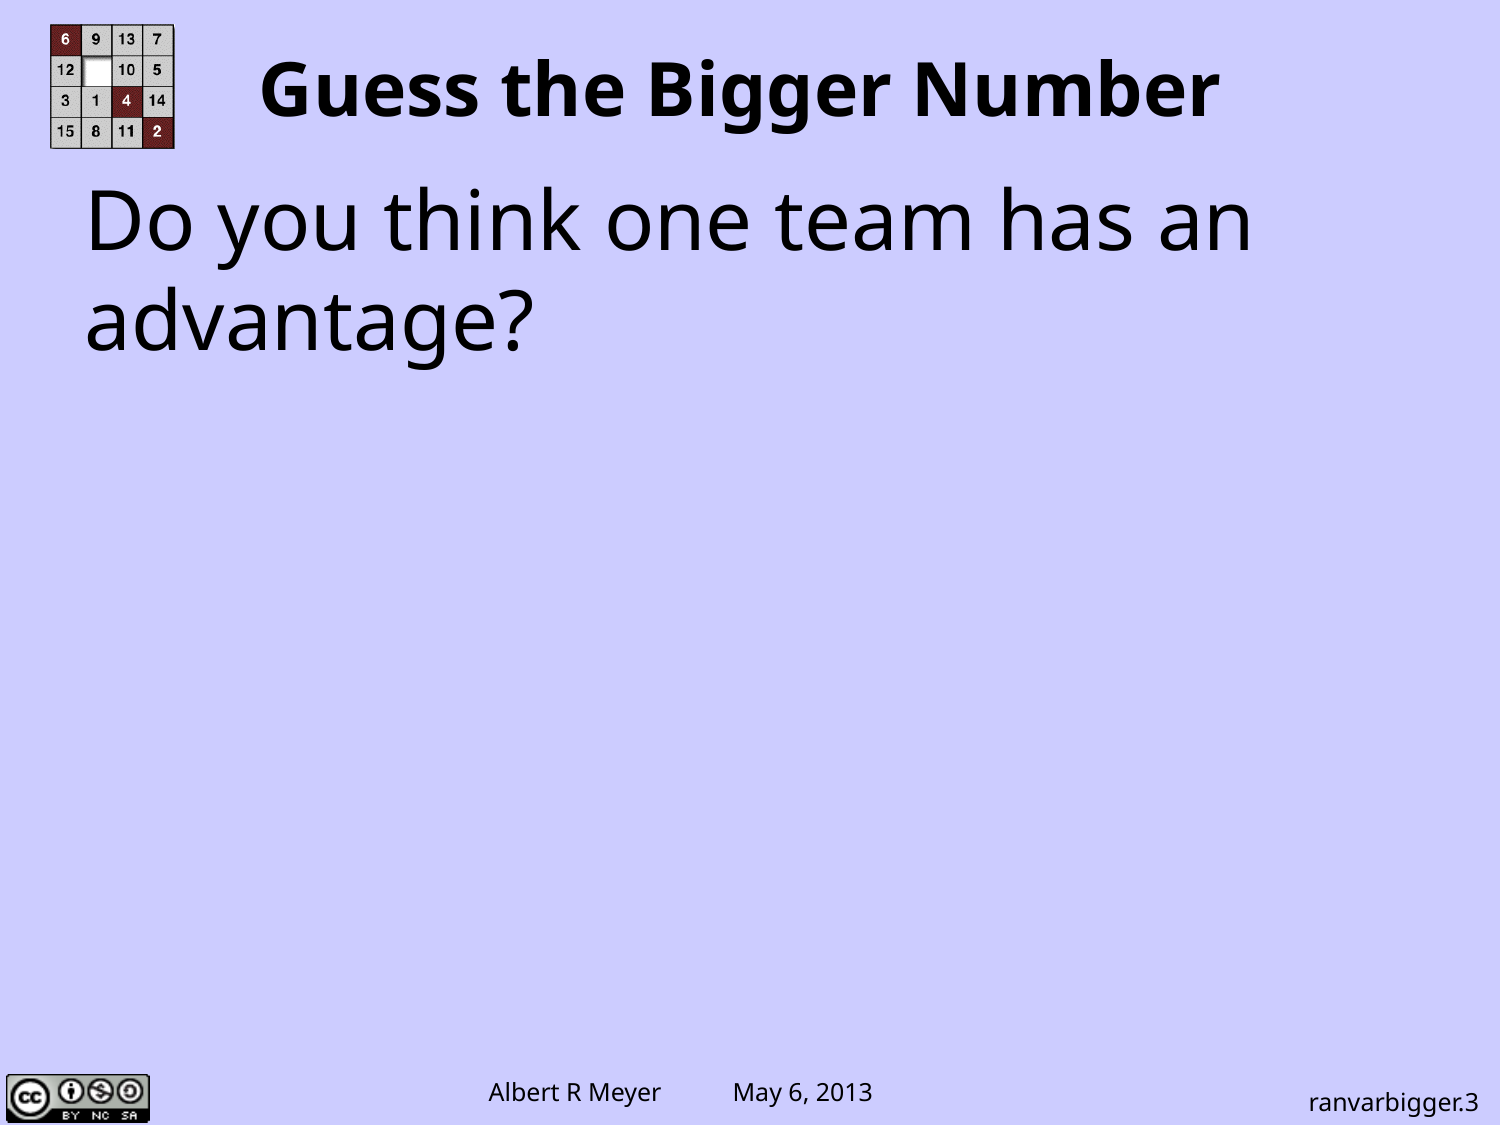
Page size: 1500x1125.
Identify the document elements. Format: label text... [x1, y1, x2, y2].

picture [50, 24, 161, 149]
text_box Do you think one team has an advantage? [70, 160, 1430, 375]
title Guess the Bigger Number [161, 6, 1320, 160]
picture [6, 1074, 150, 1123]
slide_number ranvarbigger.3 [1243, 1078, 1495, 1120]
